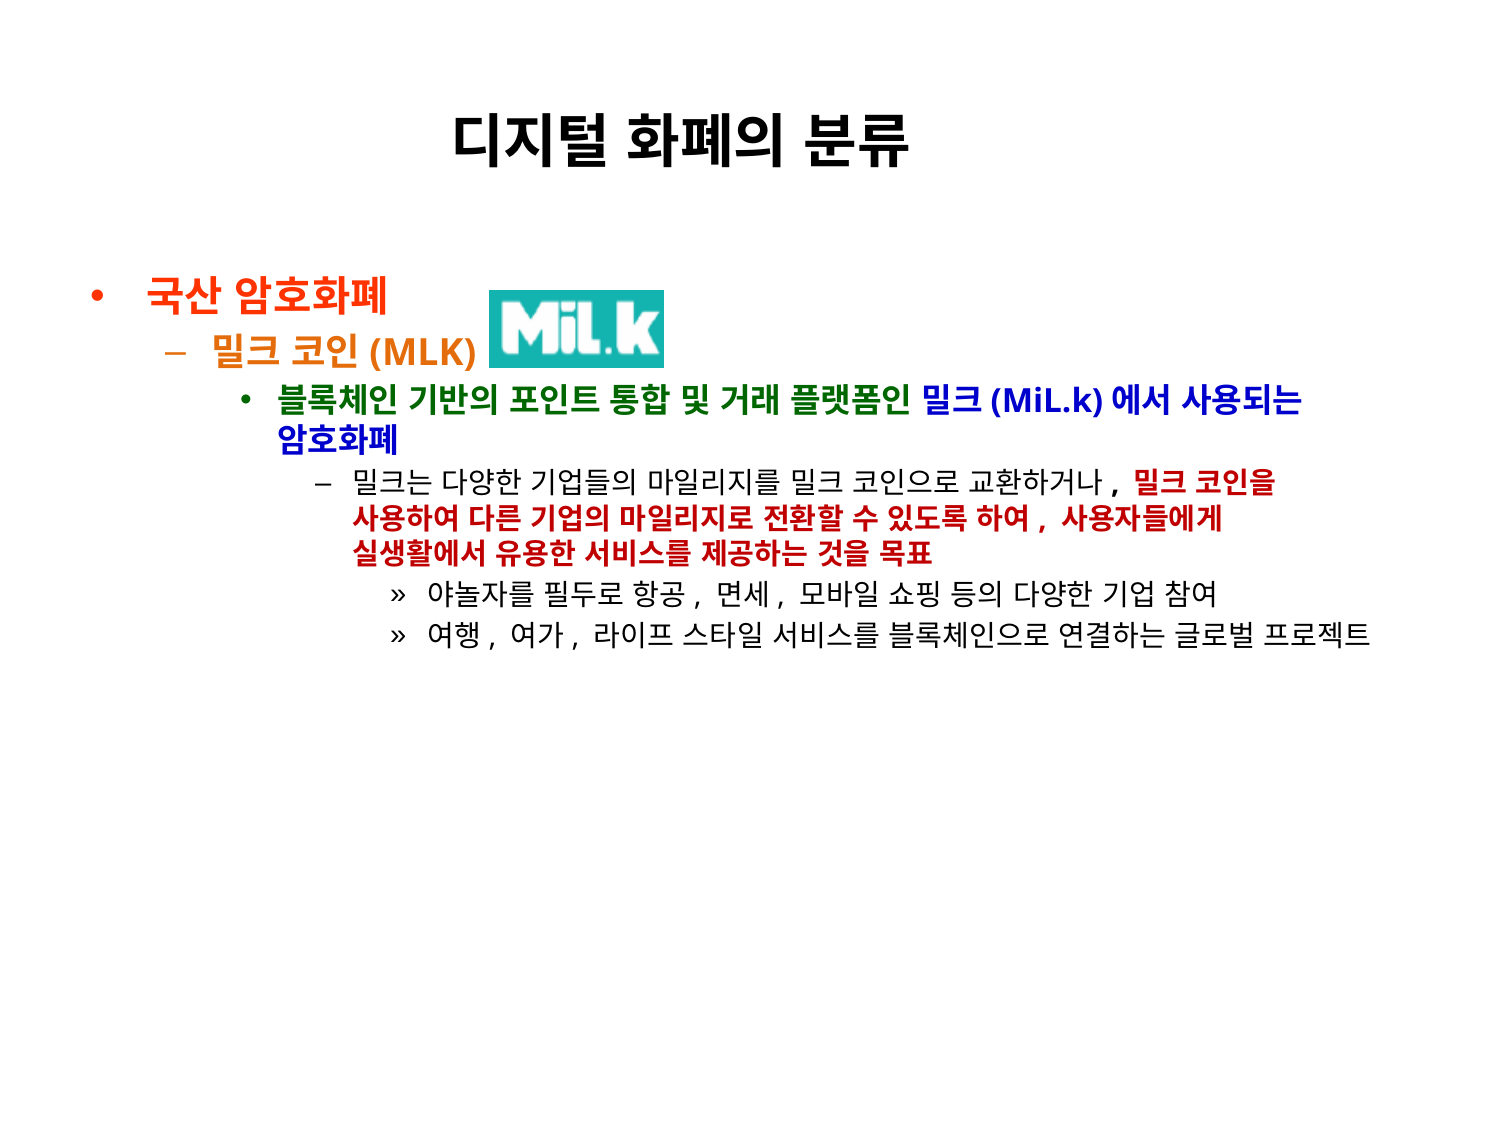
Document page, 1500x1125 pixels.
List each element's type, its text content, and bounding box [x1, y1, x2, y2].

list 국산 암호화폐 밀크 코인(MLK) 블록체인 기반의 포인트 통합 및 거래 플랫폼인 밀크(MiL.k)에서 사용되는 암호화폐 밀크는 다양한 기업들의 마일리지를 밀크 코인으로 교환하거나, 밀크 코인을 사용하여 다른 기업의 마일리지로 전환할 수 있도록 하여, 사용자들에게 실생활에서 유용한 서비스를 제공하는 것을 목표 야놀자를 필두로 항공, 면세, 모바일 쇼핑 등의 다양한 기업 참여 여행, 여가, 라이프 스타일 서비스를 블록체인으로 연결하는 글로벌 프로젝트 [75, 262, 1459, 1005]
title 디지털 화폐의 분류 [75, 45, 1425, 233]
picture [489, 290, 664, 368]
